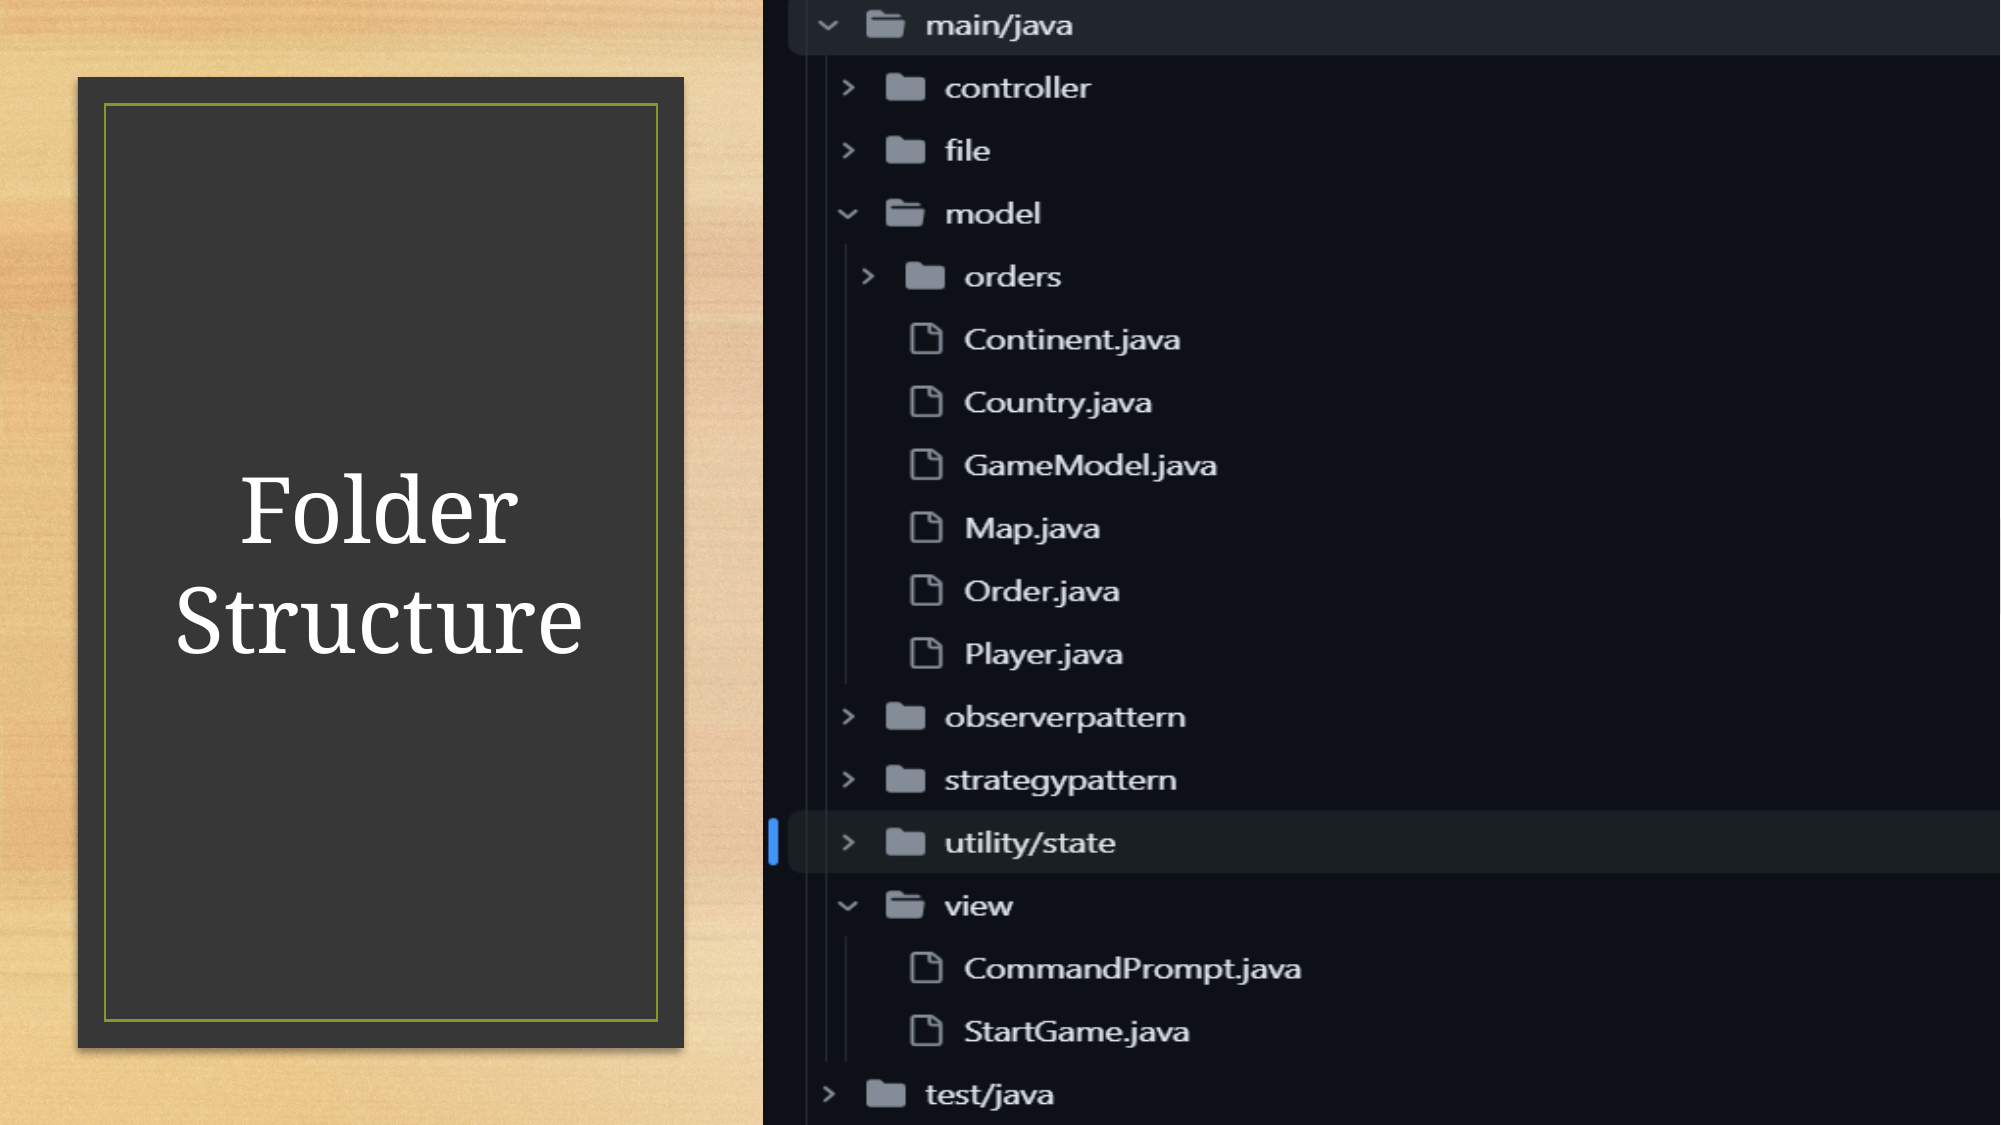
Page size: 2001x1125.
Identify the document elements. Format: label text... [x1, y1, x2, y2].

text_box [77, 76, 685, 1049]
text_box [0, 0, 762, 1125]
text_box [104, 103, 658, 1021]
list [763, 0, 2000, 1125]
title Folder Structure [156, 156, 605, 968]
